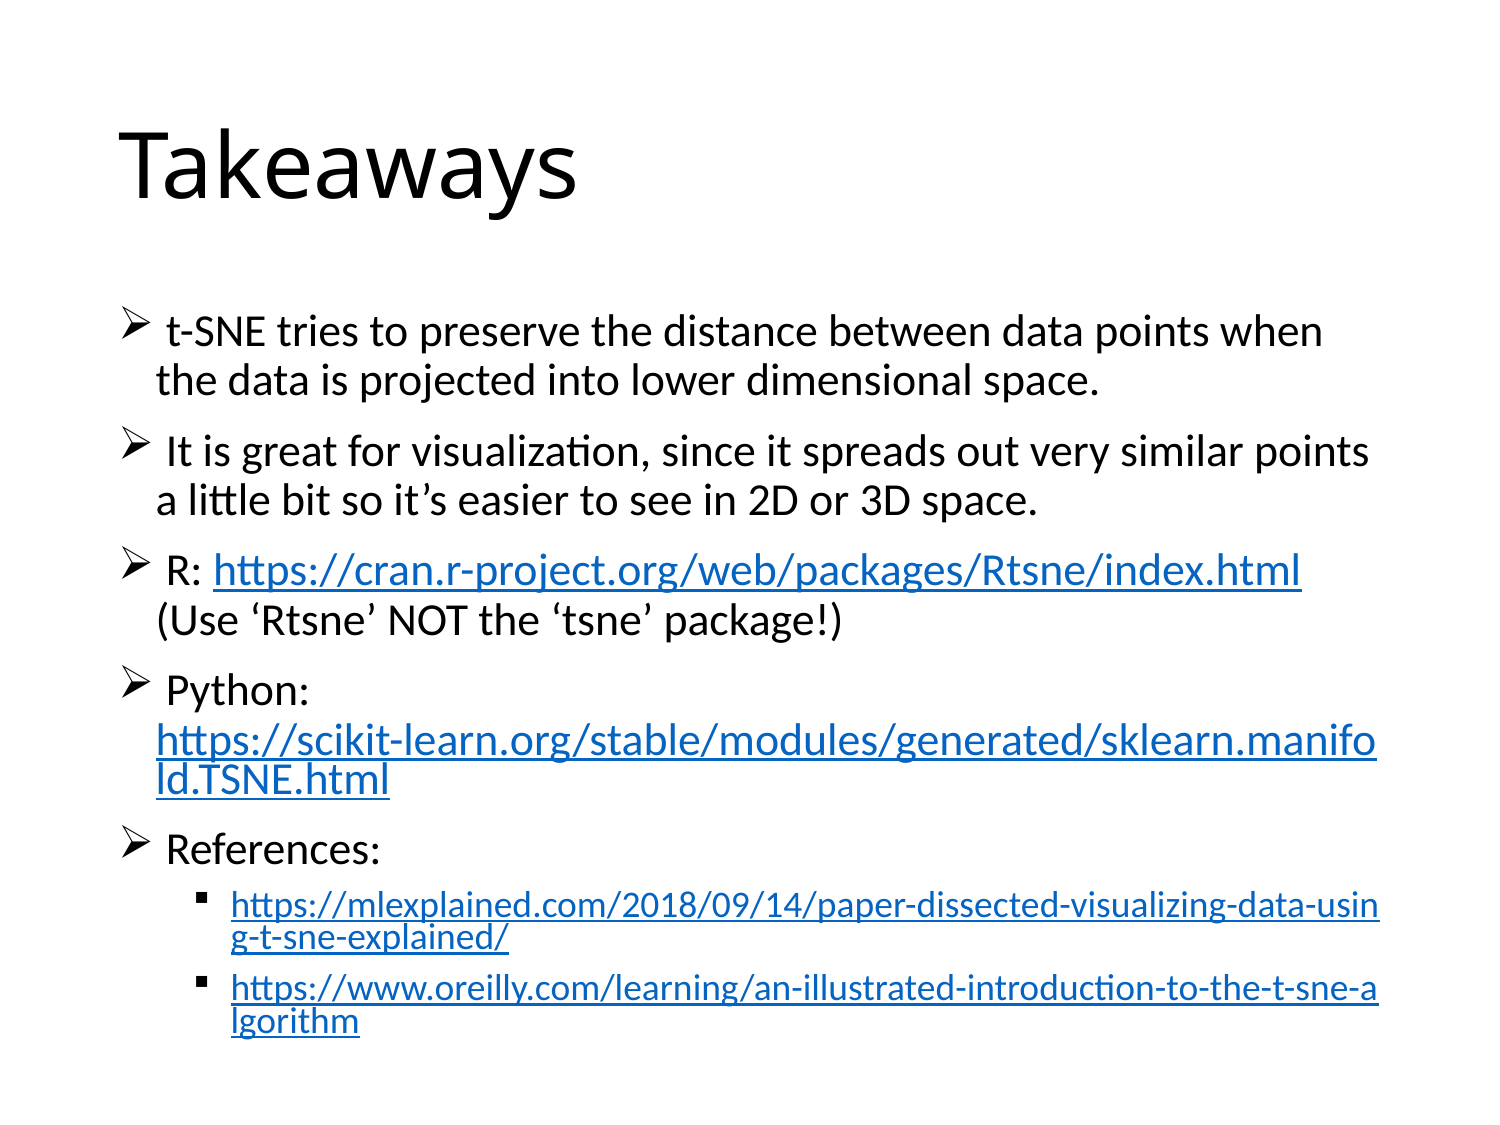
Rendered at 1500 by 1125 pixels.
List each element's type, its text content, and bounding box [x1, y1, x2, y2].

title Takeaways [103, 59, 1397, 278]
list t-SNE tries to preserve the distance between data points when the data is projected into lower dimensional space. It is great for visualization, since it spreads out very similar points a little bit so it’s easier to see in 2D or 3D space. R: https://cran.r-project.org/web/packages/Rtsne/index.html (Use ‘Rtsne’ NOT the ‘tsne’ package!) Python: https://scikit-learn.org/stable/modules/generated/sklearn.manifold.TSNE.html References: https://mlexplained.com/2018/09/14/paper-dissected-visualizing-data-using-t-sne-explained/ https://www.oreilly.com/learning/an-illustrated-introduction-to-the-t-sne-algorithm [103, 299, 1397, 1014]
